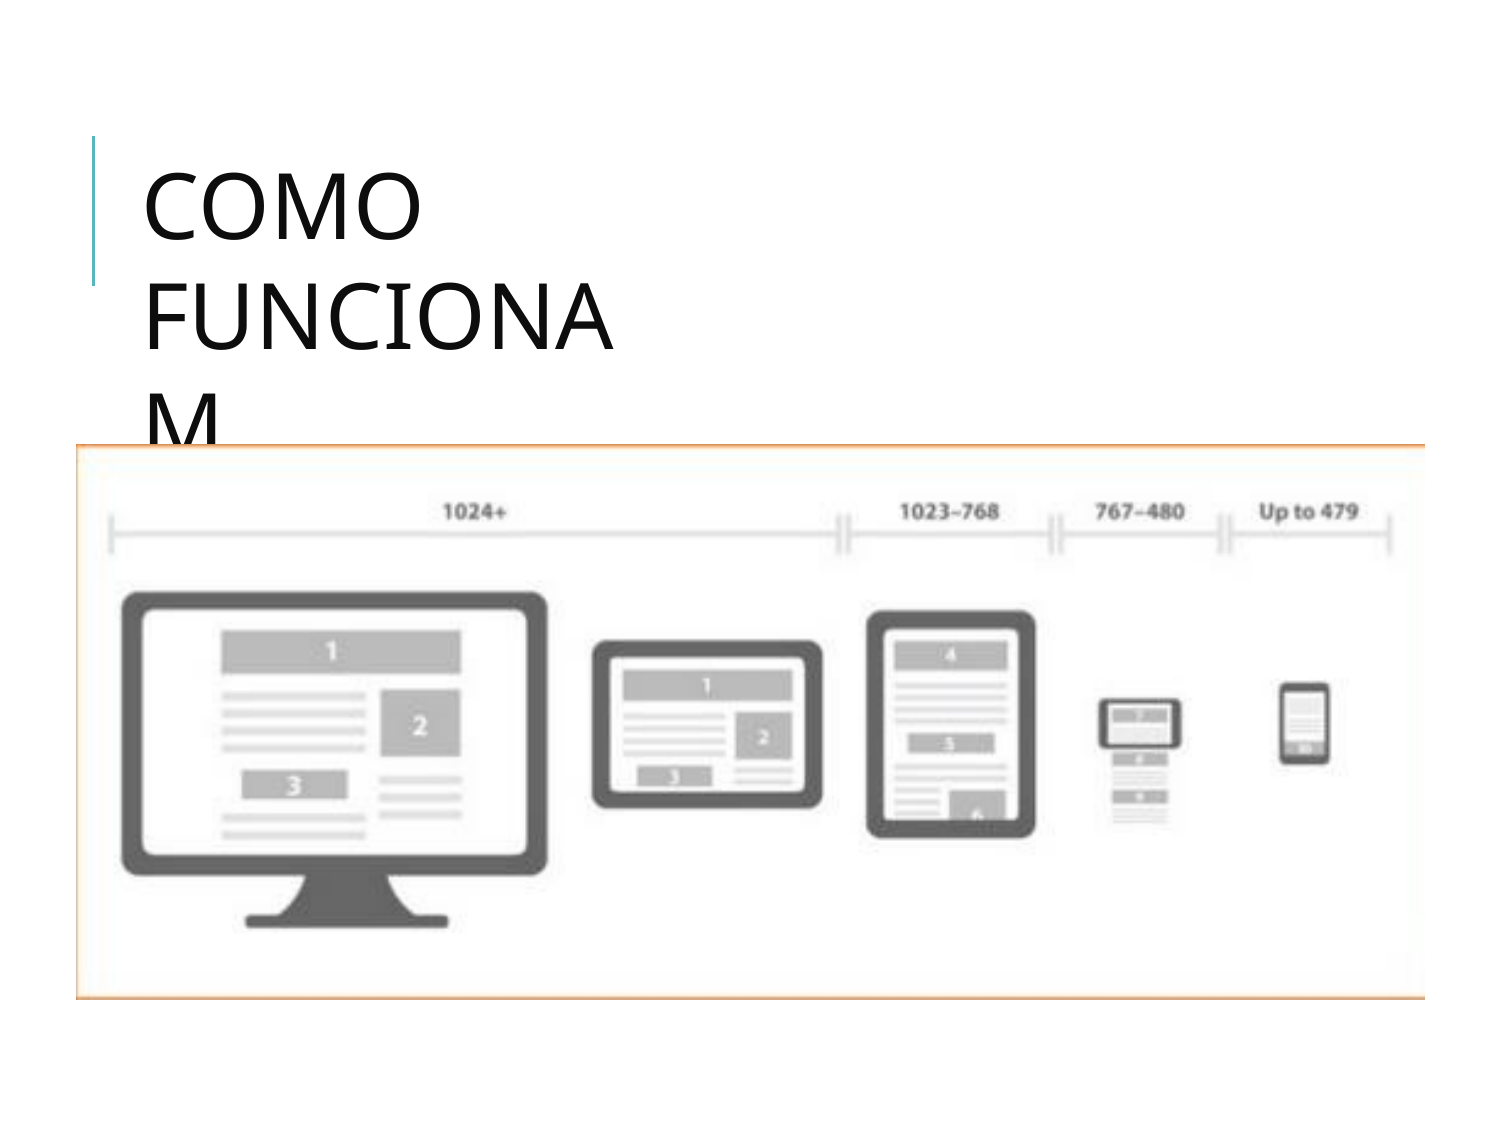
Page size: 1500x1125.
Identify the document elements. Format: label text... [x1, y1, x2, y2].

picture [76, 444, 1425, 1000]
title COMO FUNCIONAM [138, 145, 675, 442]
